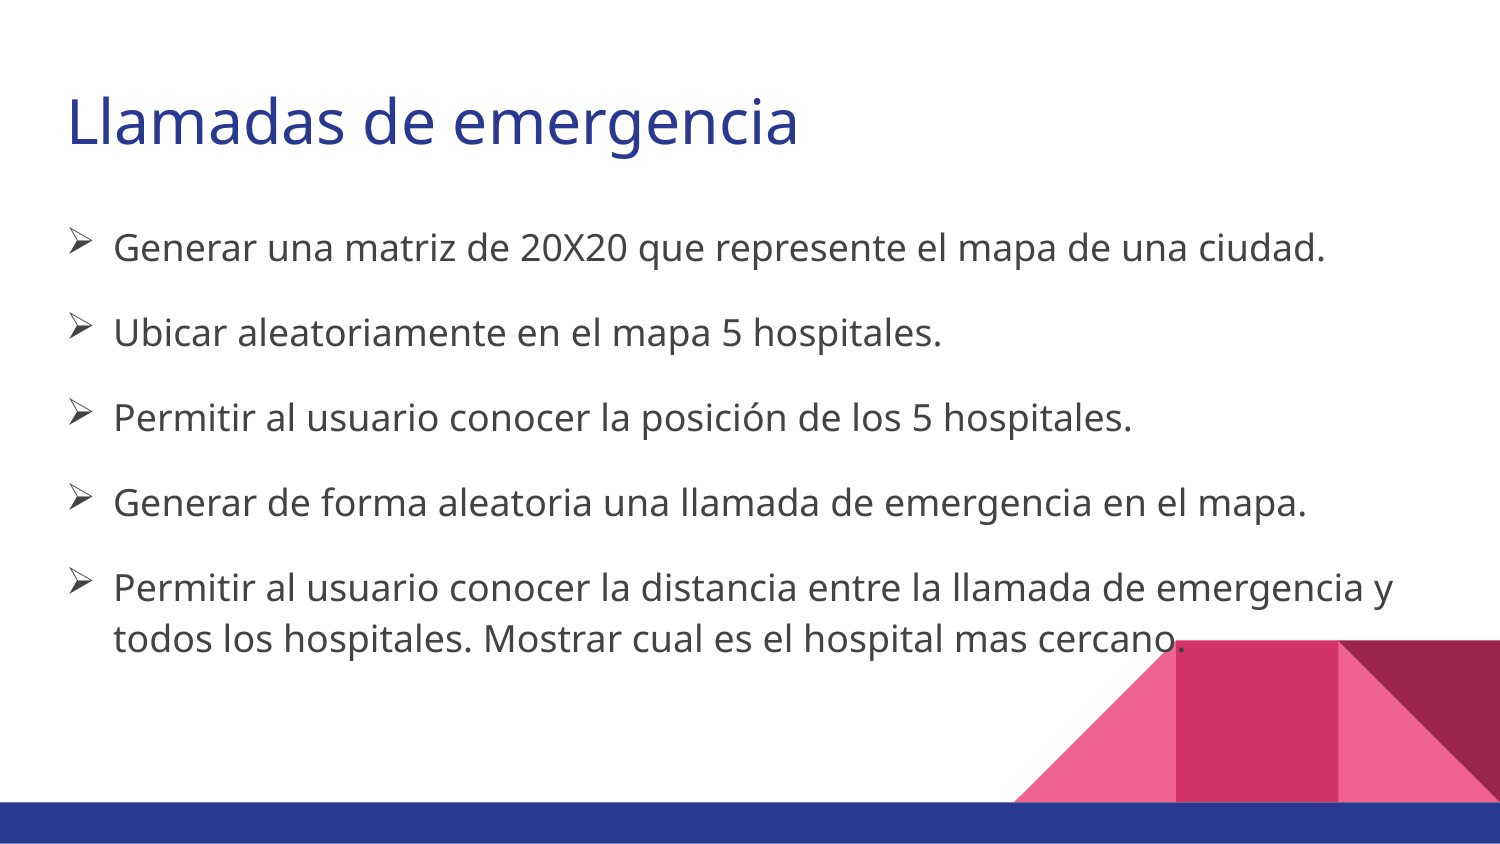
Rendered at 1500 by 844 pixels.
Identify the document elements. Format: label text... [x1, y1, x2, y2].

title Llamadas de emergencia [51, 67, 1449, 167]
list Generar una matriz de 20X20 que represente el mapa de una ciudad. Ubicar aleatoriamente en el mapa 5 hospitales. Permitir al usuario conocer la posición de los 5 hospitales. Generar de forma aleatoria una llamada de emergencia en el mapa. Permitir al usuario conocer la distancia entre la llamada de emergencia y todos los hospitales. Mostrar cual es el hospital mas cercano. [51, 201, 1449, 750]
